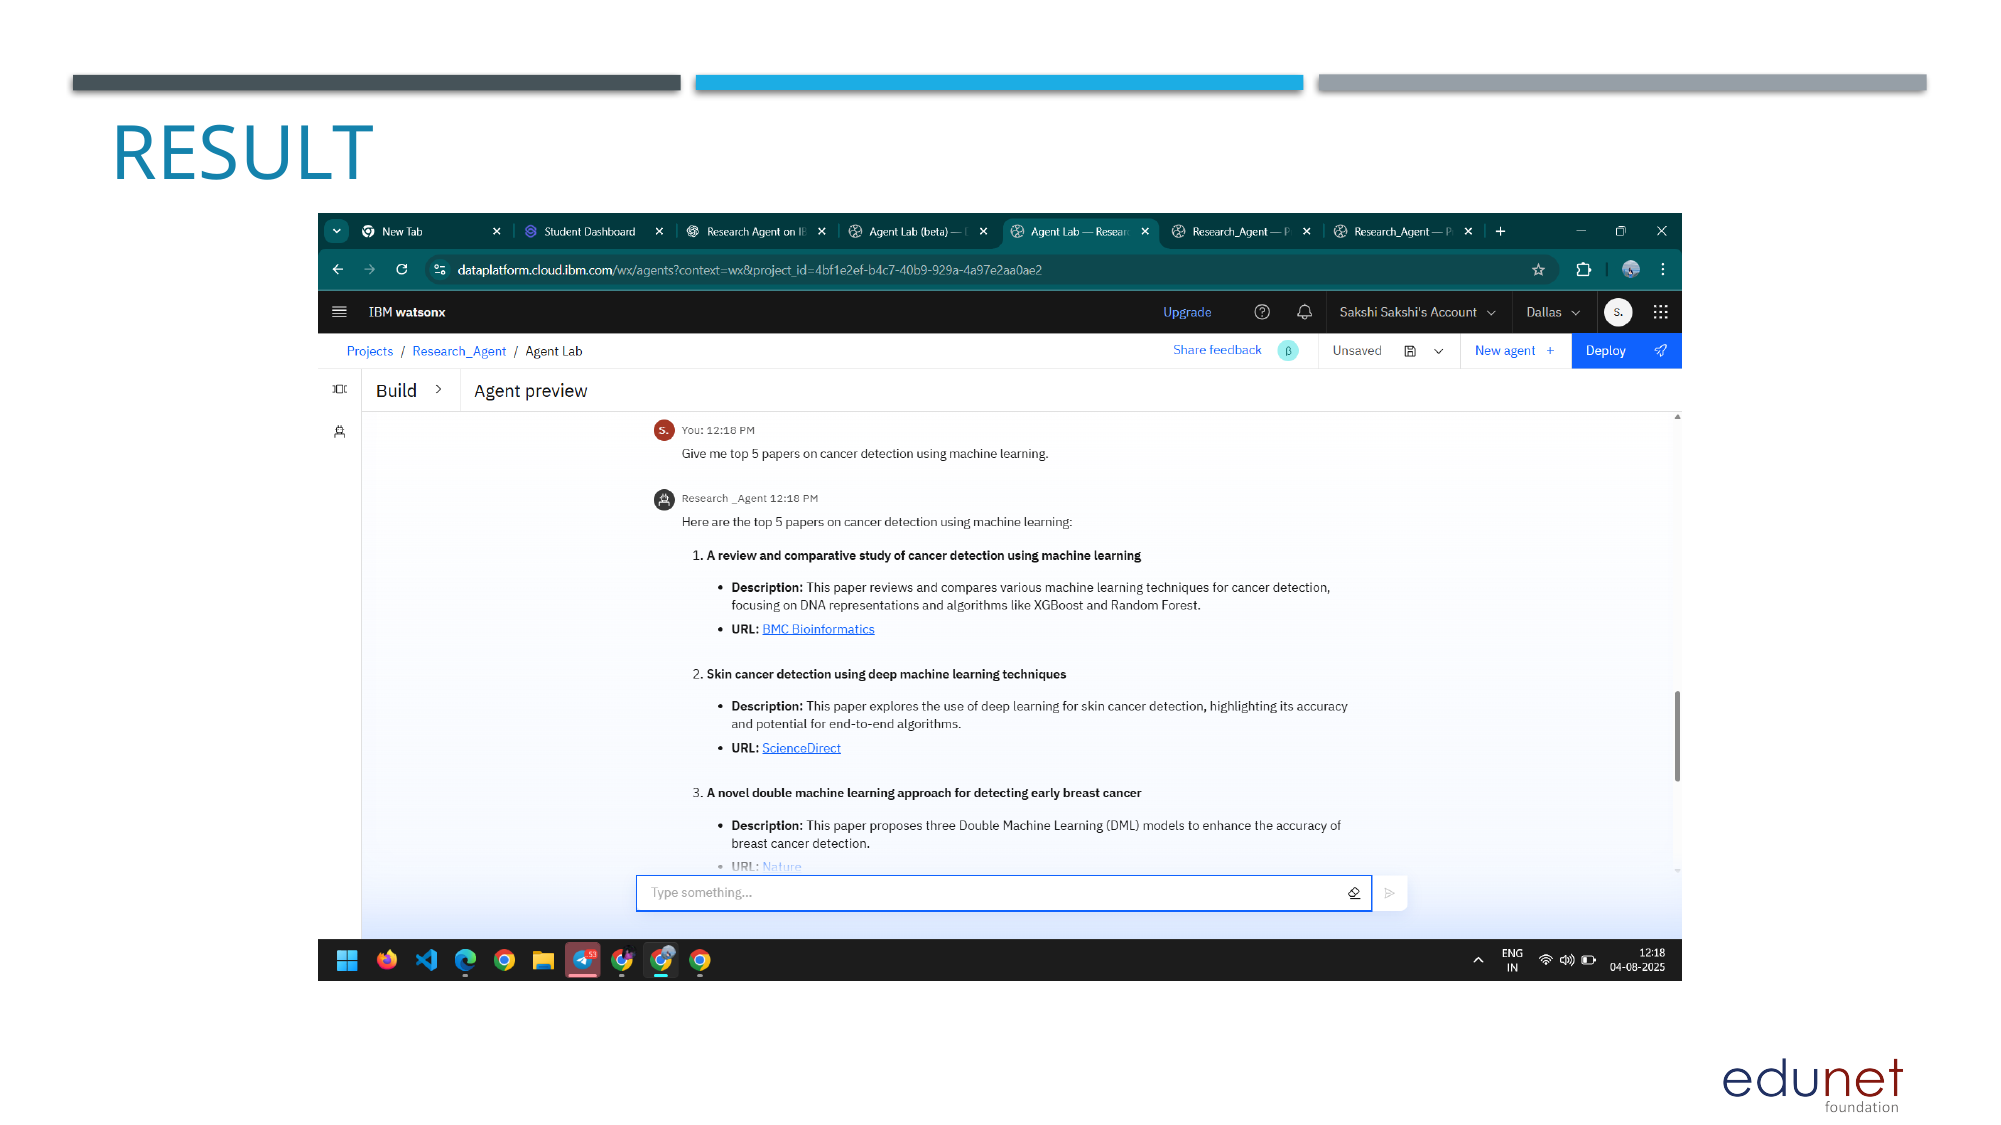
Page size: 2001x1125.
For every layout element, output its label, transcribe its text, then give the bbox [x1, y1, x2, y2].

picture [1719, 1056, 1905, 1116]
title RESULT [95, 115, 1905, 203]
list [317, 212, 1682, 981]
